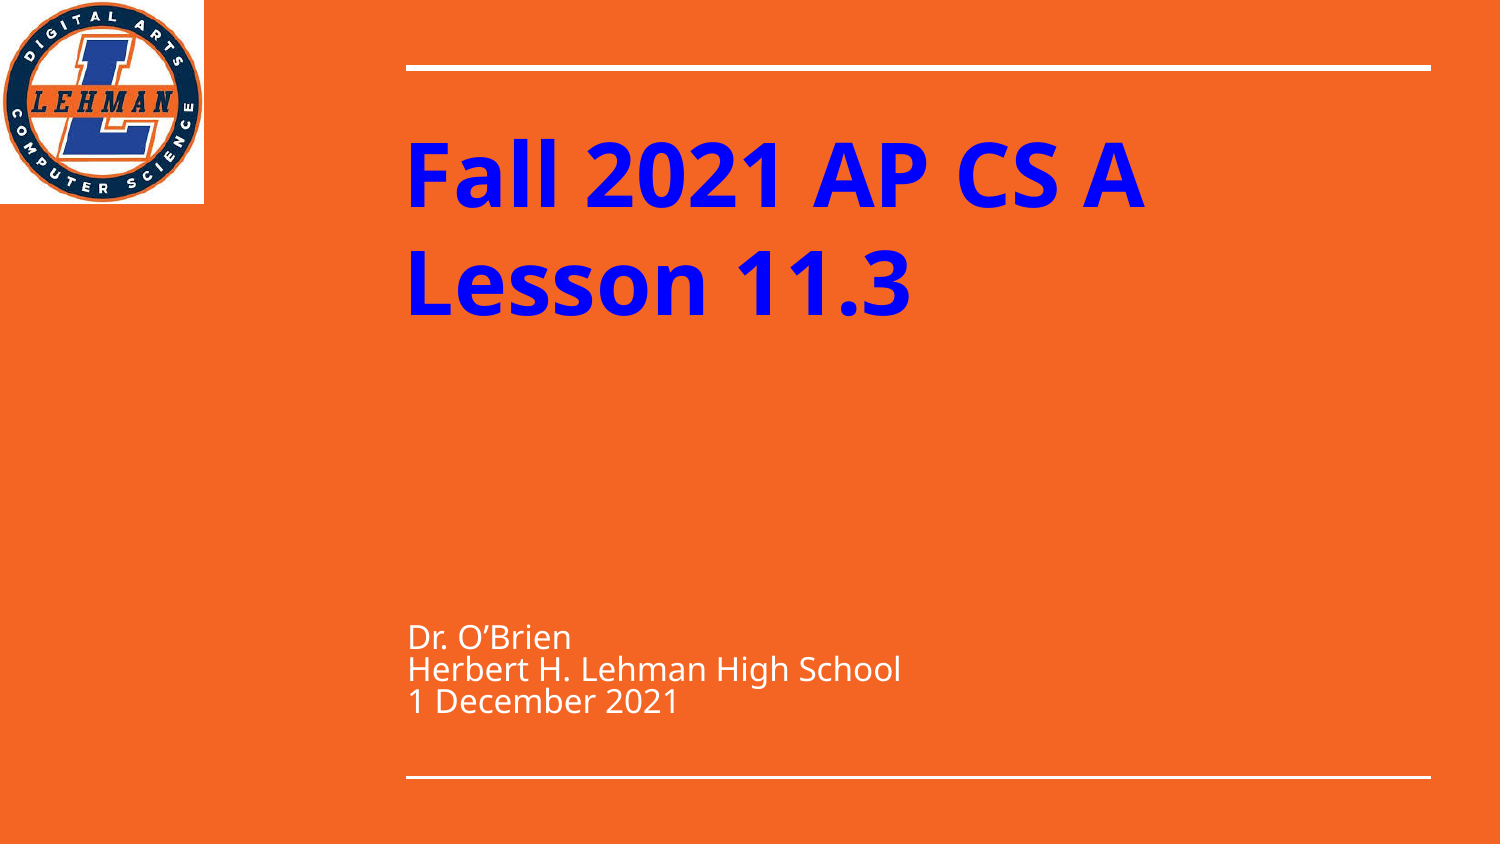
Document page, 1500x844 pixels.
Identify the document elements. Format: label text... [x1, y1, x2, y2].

subtitle Dr. O’Brien Herbert H. Lehman High School 1 December 2021 [391, 530, 1432, 736]
picture [0, 0, 204, 204]
title Fall 2021 AP CS A Lesson 11.3 [388, 102, 1429, 357]
